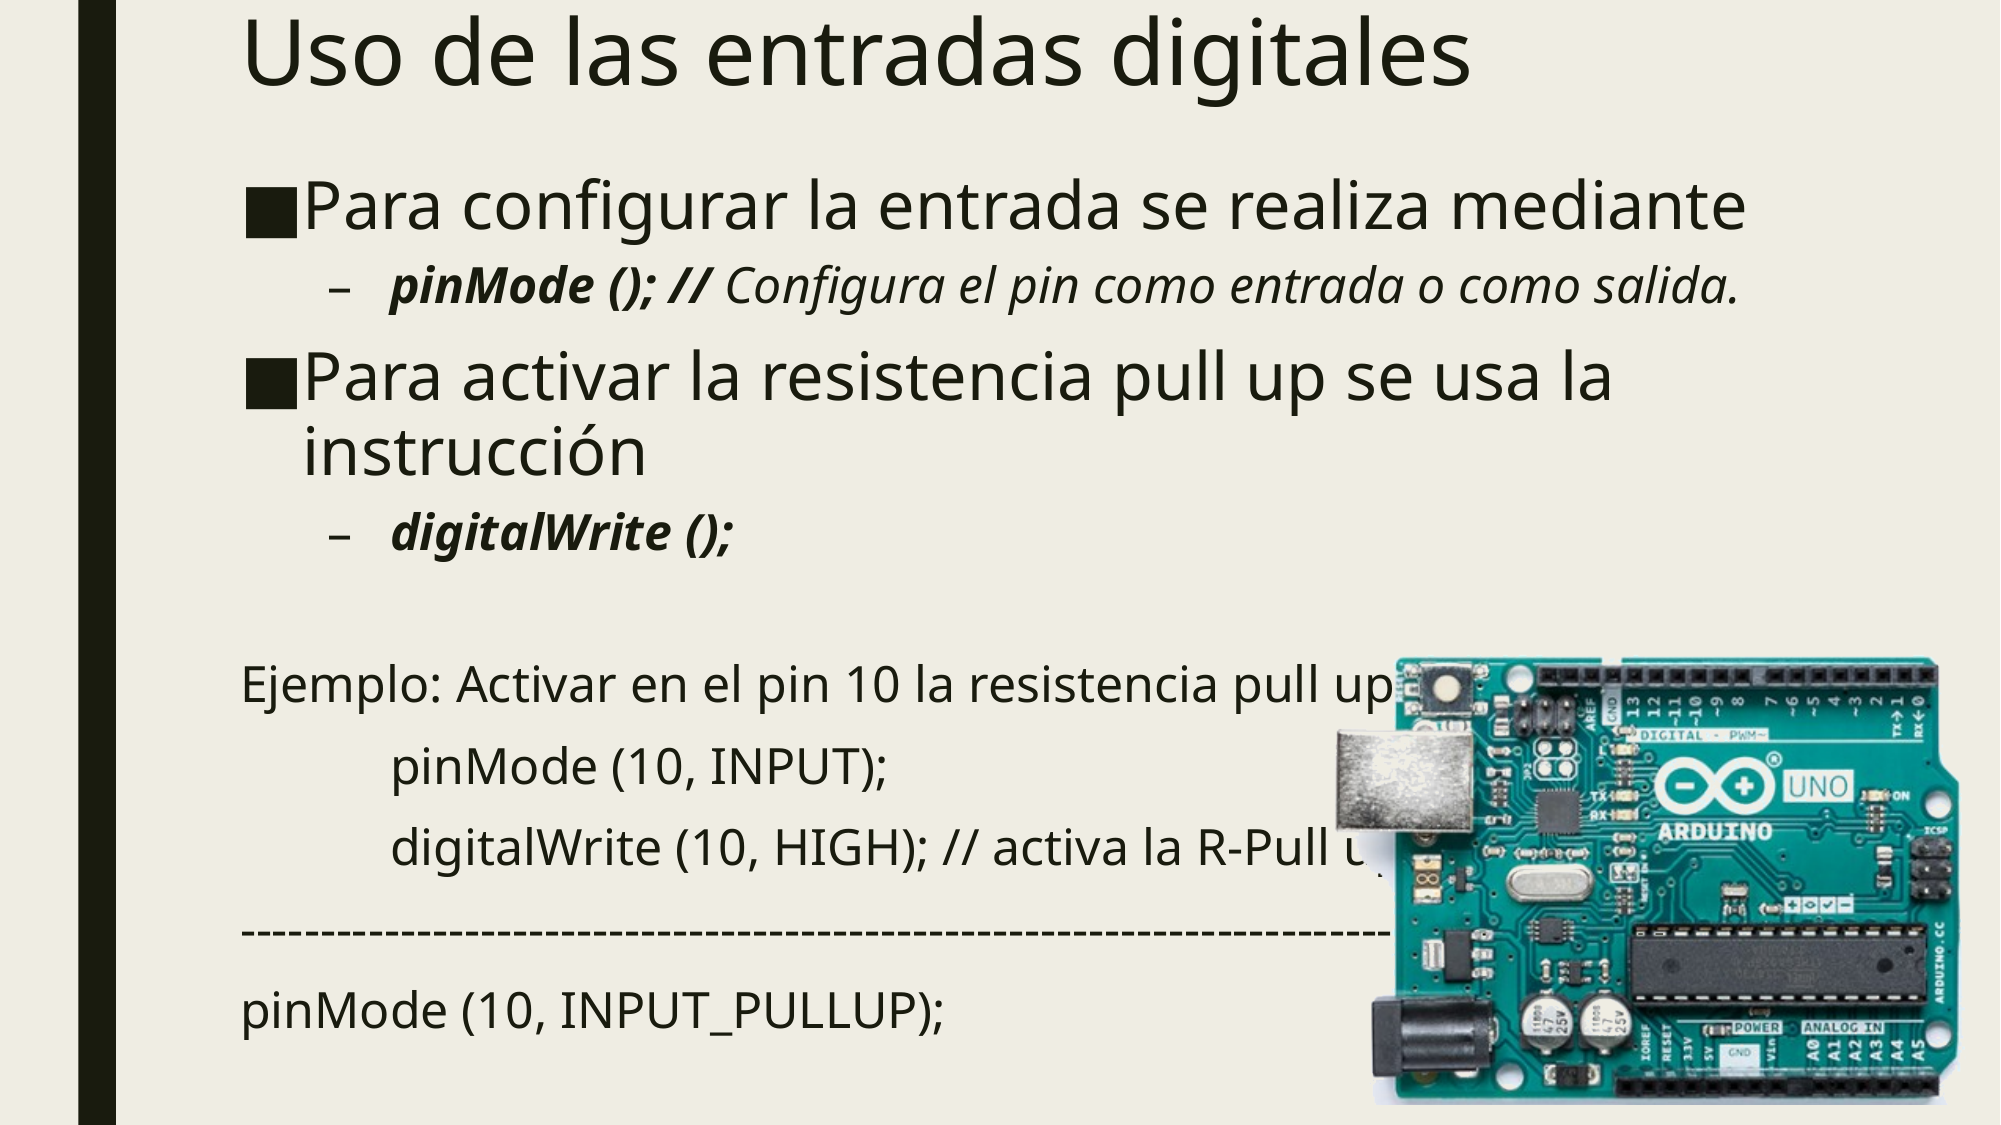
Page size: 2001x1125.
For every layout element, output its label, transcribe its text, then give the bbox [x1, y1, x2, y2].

picture [1326, 654, 1966, 1105]
title Uso de las entradas digitales [225, 0, 1800, 161]
list Para configurar la entrada se realiza mediante pinMode (); // Configura el pin como entrada o como salida. Para activar la resistencia pull up se usa la instrucción digitalWrite (); Ejemplo: Activar en el pin 10 la resistencia pull up. pinMode (10, INPUT); digitalWrite (10, HIGH); // activa la R-Pull up ----------------------------------------------------------------------------------------- pinMode (10, INPUT_PULLUP); [225, 161, 1909, 1080]
